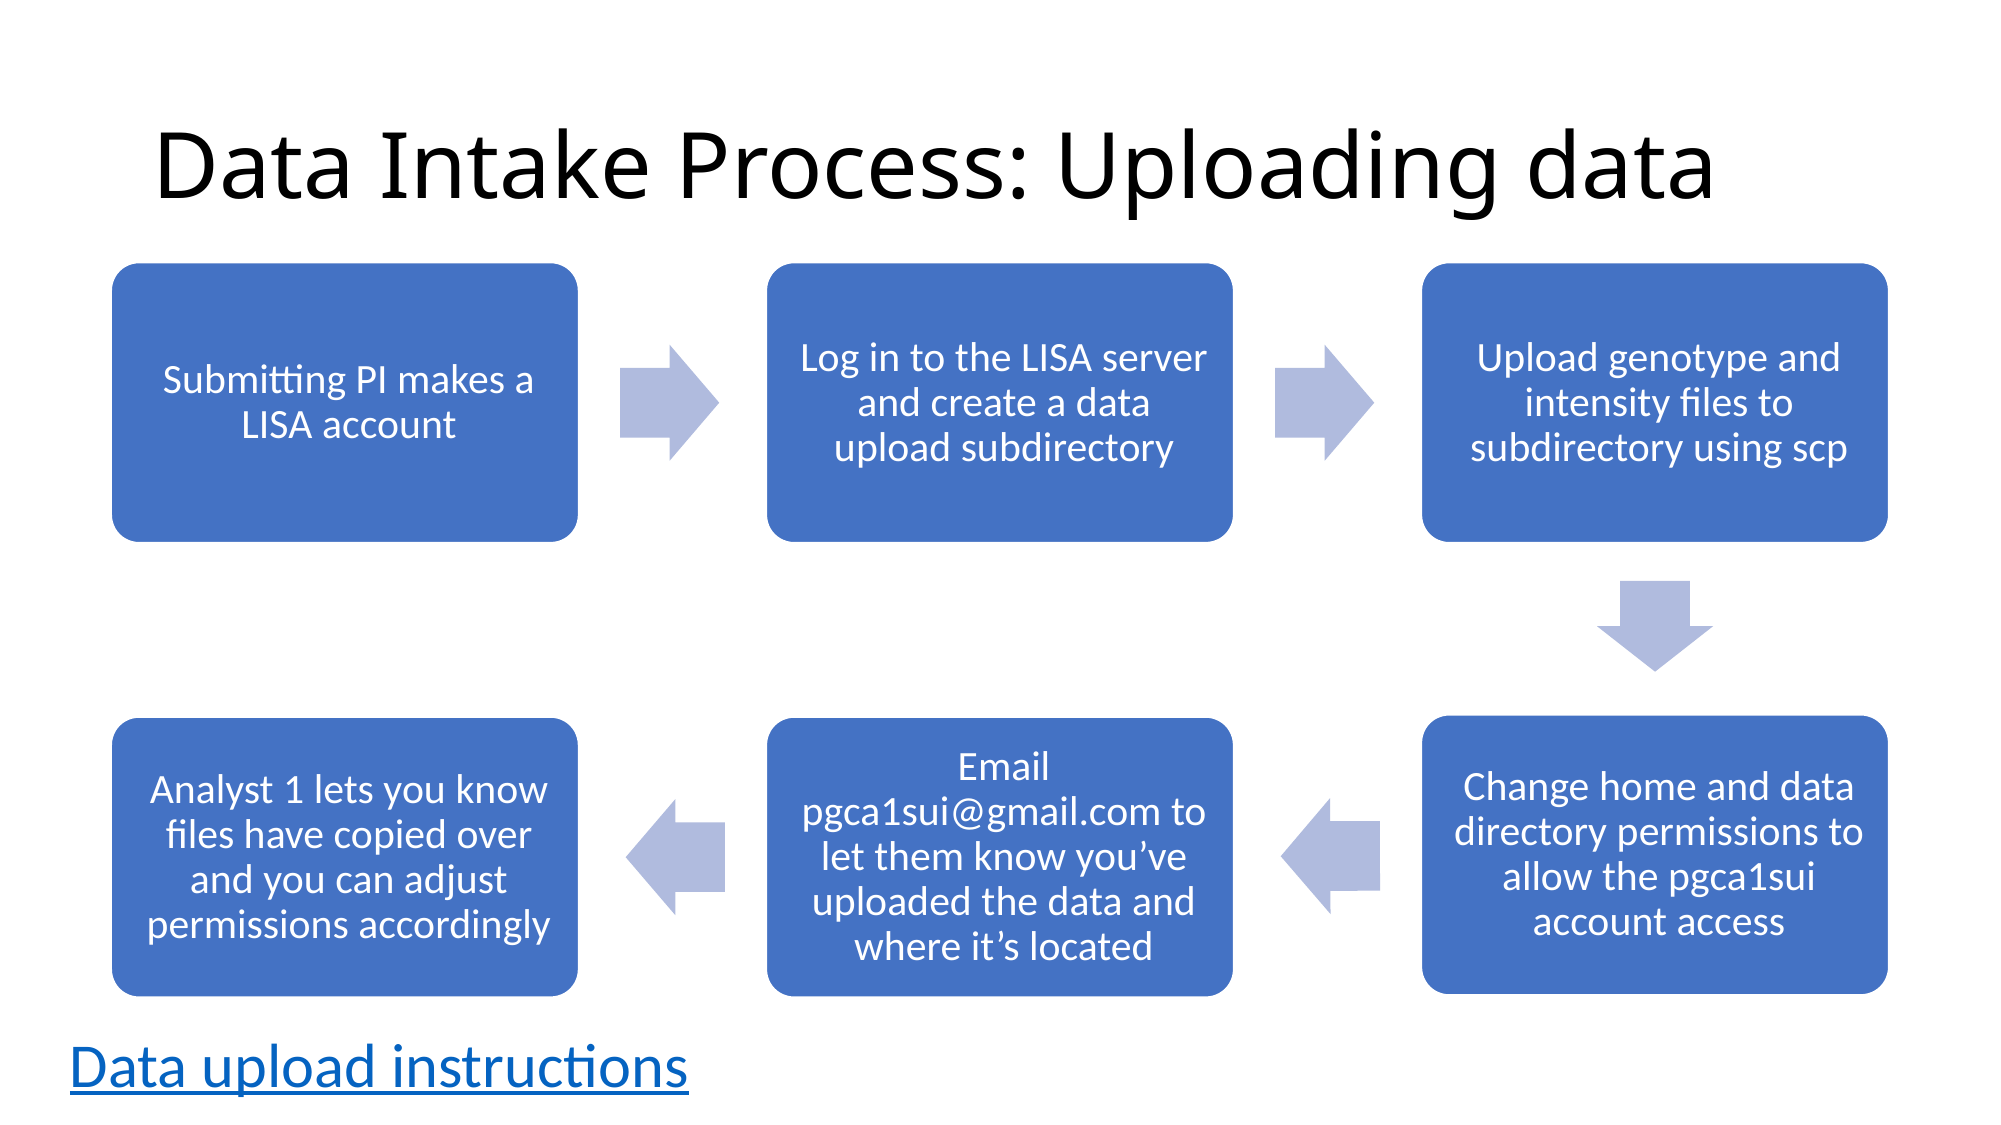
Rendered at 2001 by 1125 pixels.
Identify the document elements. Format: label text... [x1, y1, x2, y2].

text_box Data upload instructions [54, 1025, 708, 1105]
title Data Intake Process: Uploading data [137, 59, 1863, 208]
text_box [109, 208, 1891, 1066]
